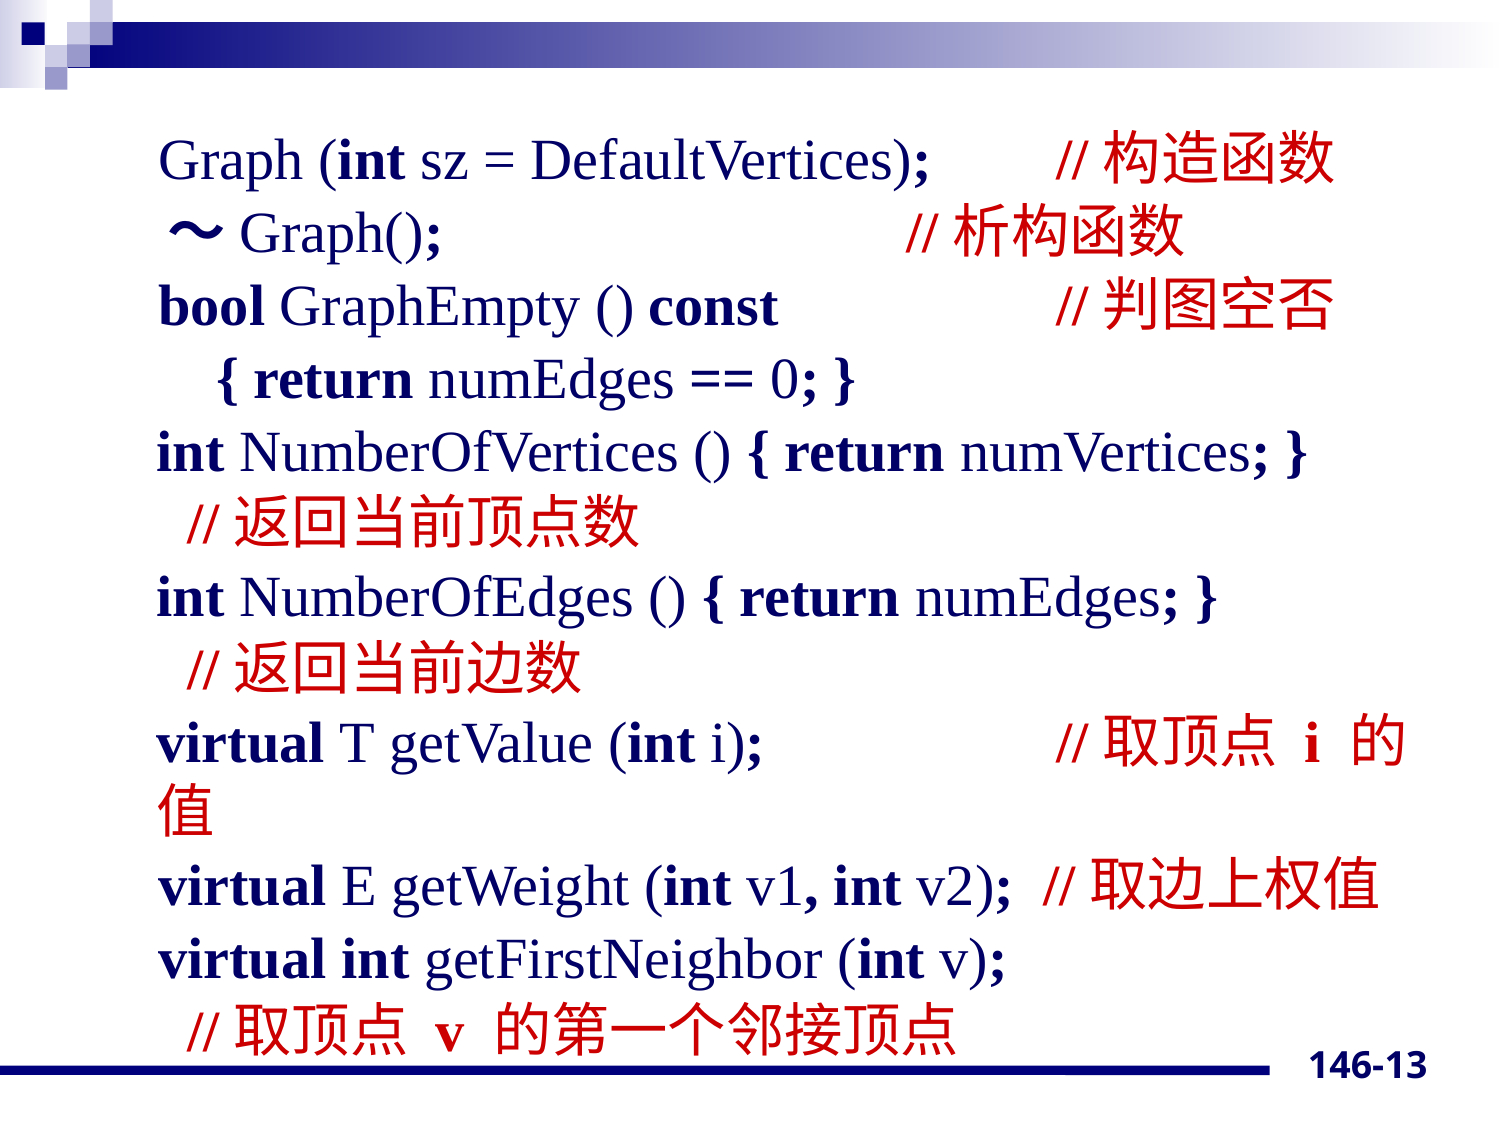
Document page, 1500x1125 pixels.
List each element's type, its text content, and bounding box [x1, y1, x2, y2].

slide_number 146-13 [1092, 1025, 1443, 1100]
list Graph (int sz = DefaultVertices); //构造函数 ～Graph(); //析构函数 bool GraphEmpty () const //判图空否 { return numEdges == 0; } int NumberOfVertices () { return numVertices; } //返回当前顶点数 int NumberOfEdges () { return numEdges; } //返回当前边数 virtual T getValue (int i); //取顶点 i 的值 virtual E getWeight (int v1, int v2); //取边上权值 virtual int getFirstNeighbor (int v); //取顶点 v 的第一个邻接顶点 [85, 113, 1436, 1077]
